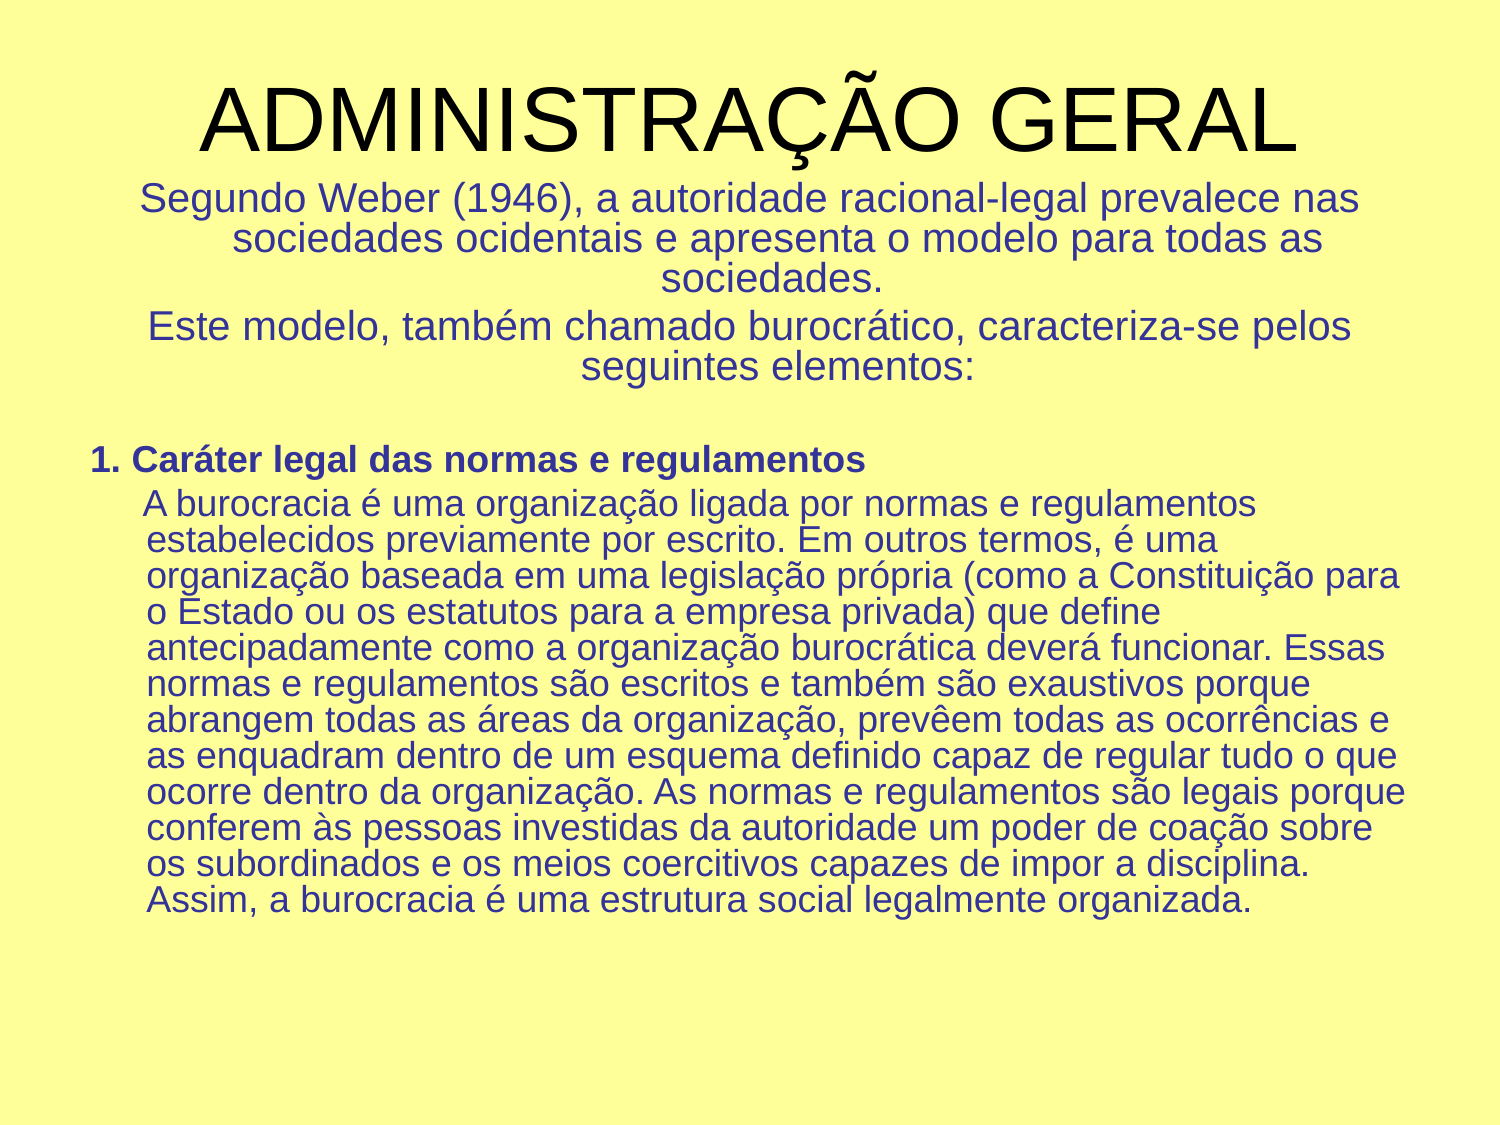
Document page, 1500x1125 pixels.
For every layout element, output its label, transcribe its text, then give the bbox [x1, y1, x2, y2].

list Segundo Weber (1946), a autoridade racional-legal prevalece nas sociedades ocidentais e apresenta o modelo para todas as sociedades. Este modelo, também chamado burocrático, caracteriza-se pelos seguintes elementos: 1. Caráter legal das normas e regulamentos A burocracia é uma organização ligada por normas e regulamentos estabelecidos previamente por escrito. Em outros termos, é uma organização baseada em uma legislação própria (como a Constituição para o Estado ou os estatutos para a empresa privada) que define antecipadamente como a organização burocrática deverá funcionar. Essas normas e regulamentos são escritos e também são exaustivos porque abrangem todas as áreas da organização, prevêem todas as ocorrências e as enquadram dentro de um esquema definido capaz de regular tudo o que ocorre dentro da organização. As normas e regulamentos são legais porque conferem às pessoas investidas da autoridade um poder de coação sobre os subordinados e os meios coercitivos capazes de impor a disciplina. Assim, a burocracia é uma estrutura social legalmente organizada. [75, 172, 1425, 1106]
title ADMINISTRAÇÃO GERAL [75, 45, 1425, 172]
